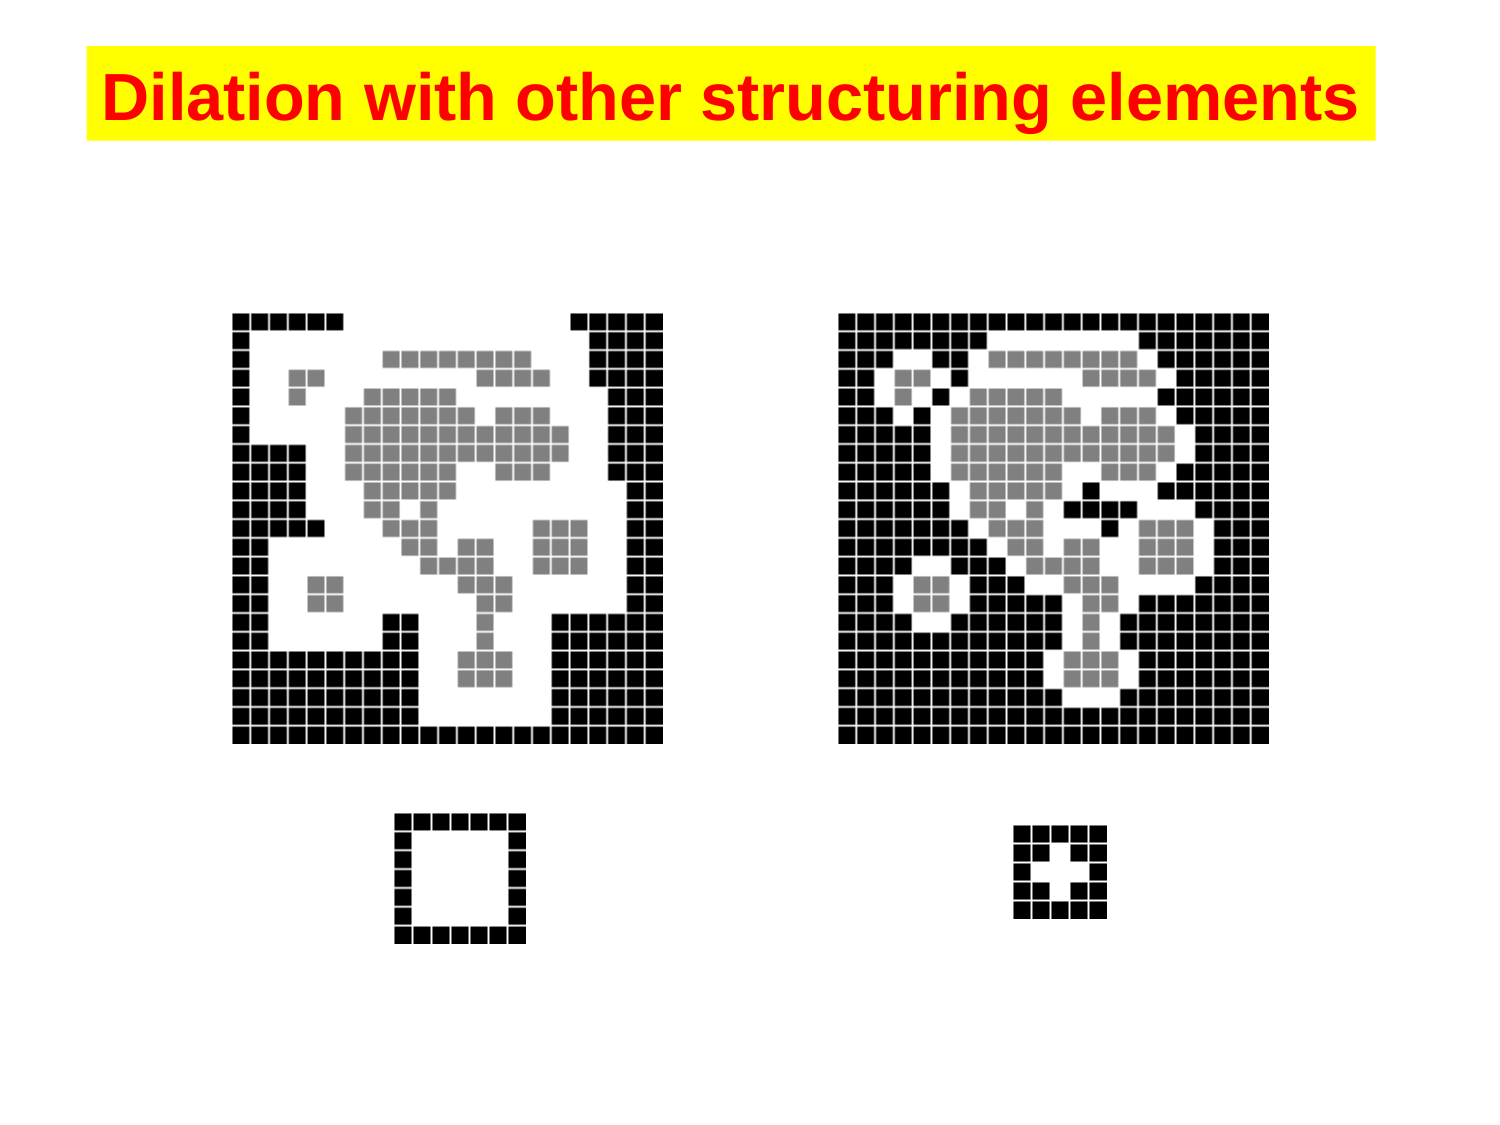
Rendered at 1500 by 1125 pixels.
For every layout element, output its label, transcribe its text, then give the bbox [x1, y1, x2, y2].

picture [230, 312, 663, 745]
text_box Dilation with other structuring elements [86, 46, 1376, 141]
picture [1012, 824, 1107, 919]
picture [393, 812, 526, 944]
picture [837, 312, 1270, 745]
